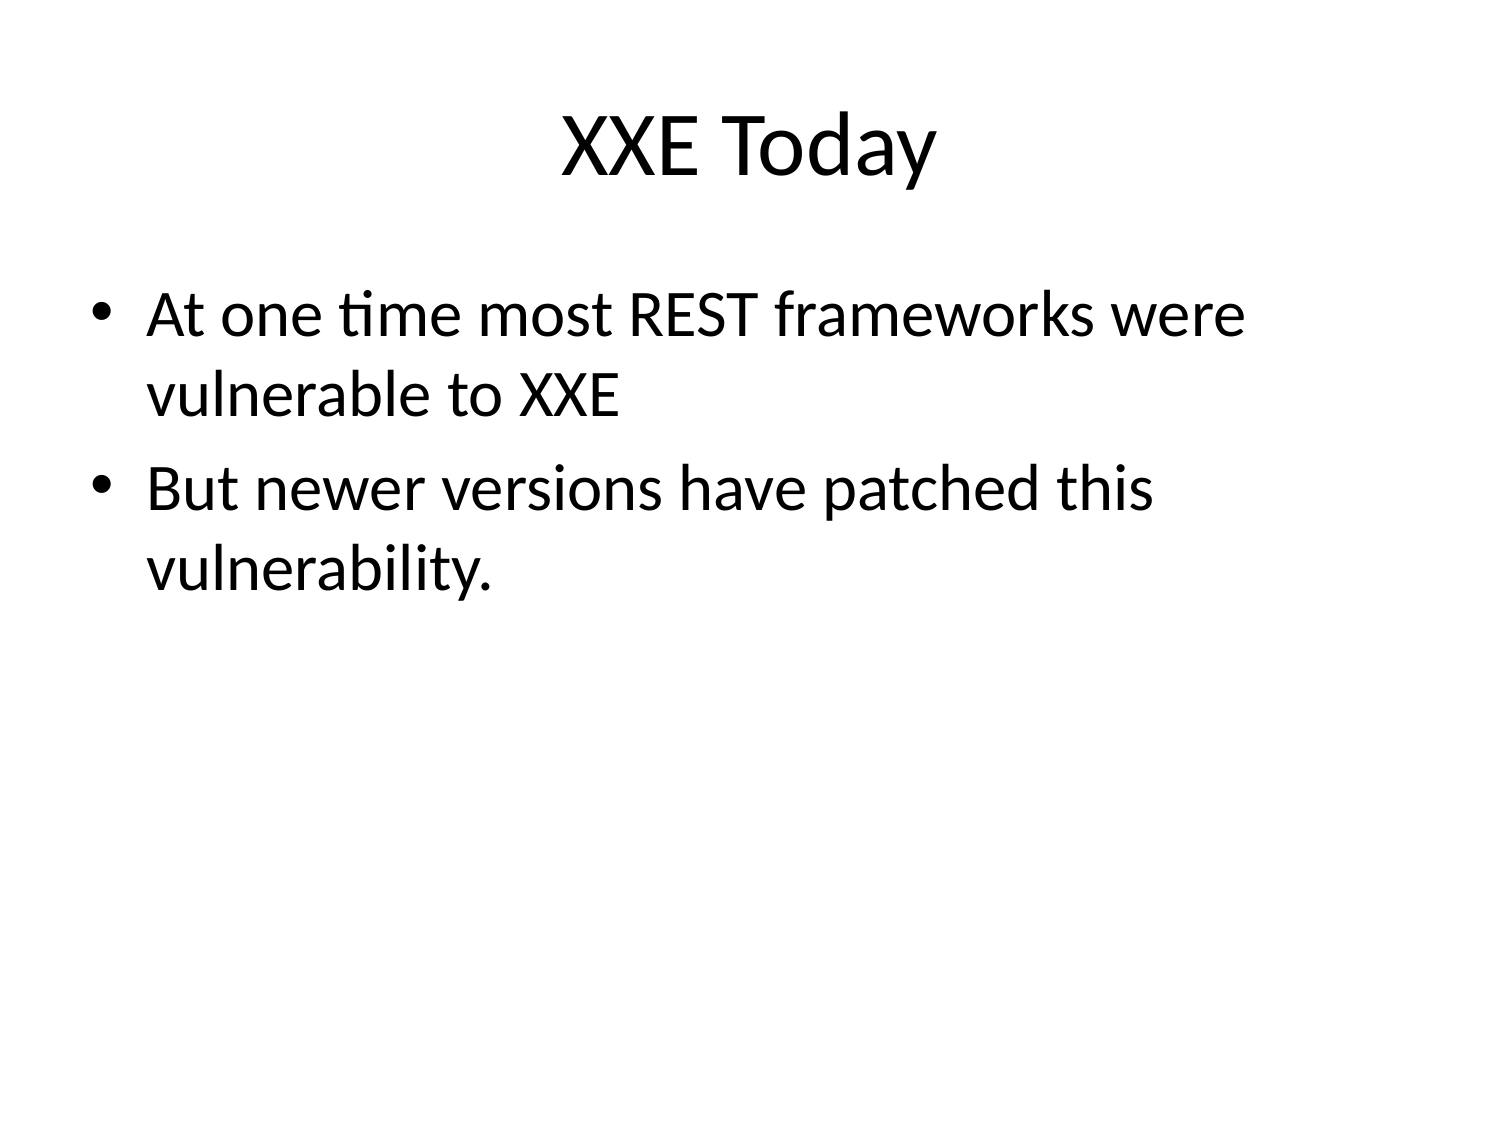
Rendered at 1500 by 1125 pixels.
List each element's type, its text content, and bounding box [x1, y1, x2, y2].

list At one time most REST frameworks were vulnerable to XXE But newer versions have patched this vulnerability. [75, 262, 1425, 1005]
title XXE Today [75, 45, 1425, 233]
